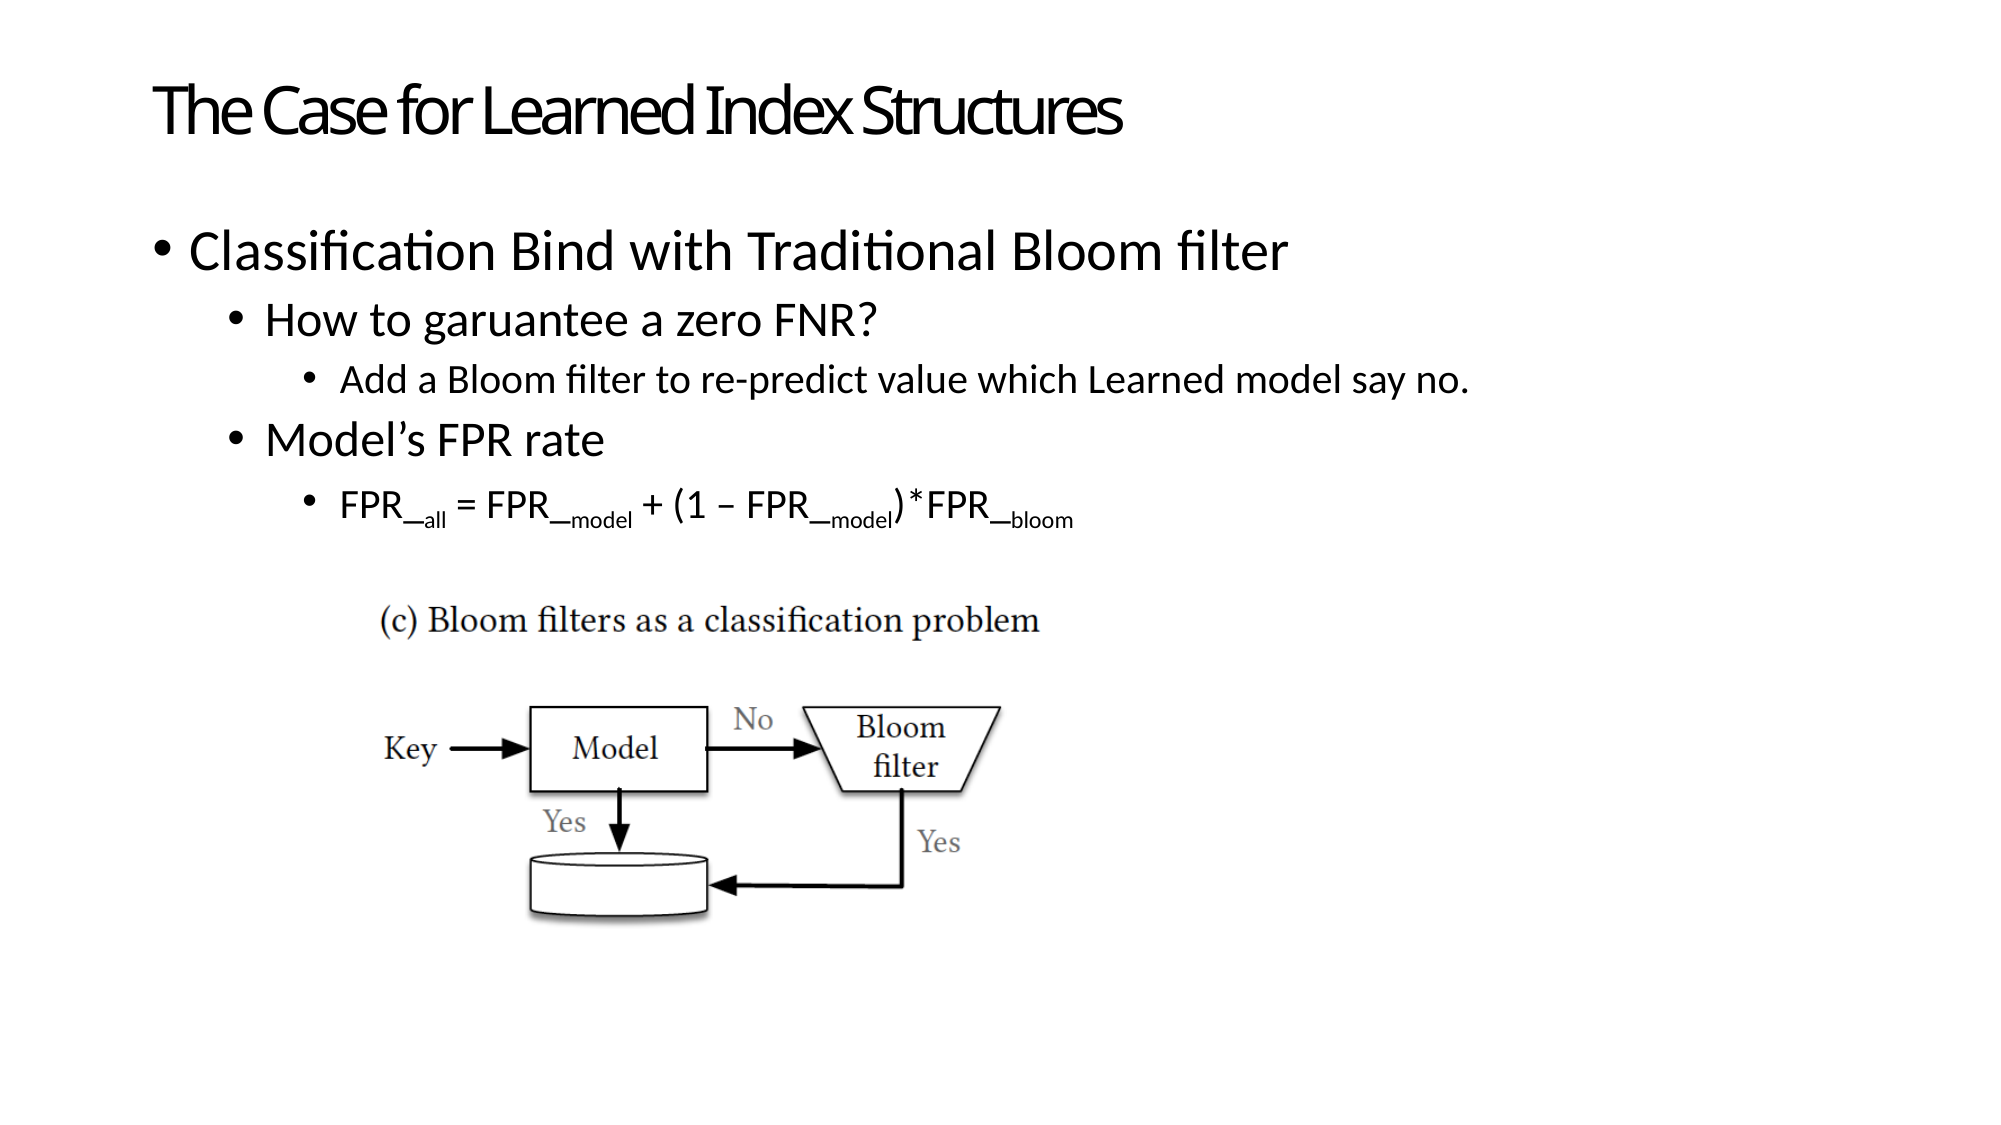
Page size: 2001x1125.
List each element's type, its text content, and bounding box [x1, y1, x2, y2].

title The Case for Learned Index Structures [137, 59, 1863, 166]
list Classification Bind with Traditional Bloom filter How to garuantee a zero FNR? Add a Bloom filter to re-predict value which Learned model say no. Model’s FPR rate FPR_all = FPR_model + (1 – FPR_model)*FPR_bloom [137, 212, 1863, 1014]
picture [355, 562, 1089, 968]
